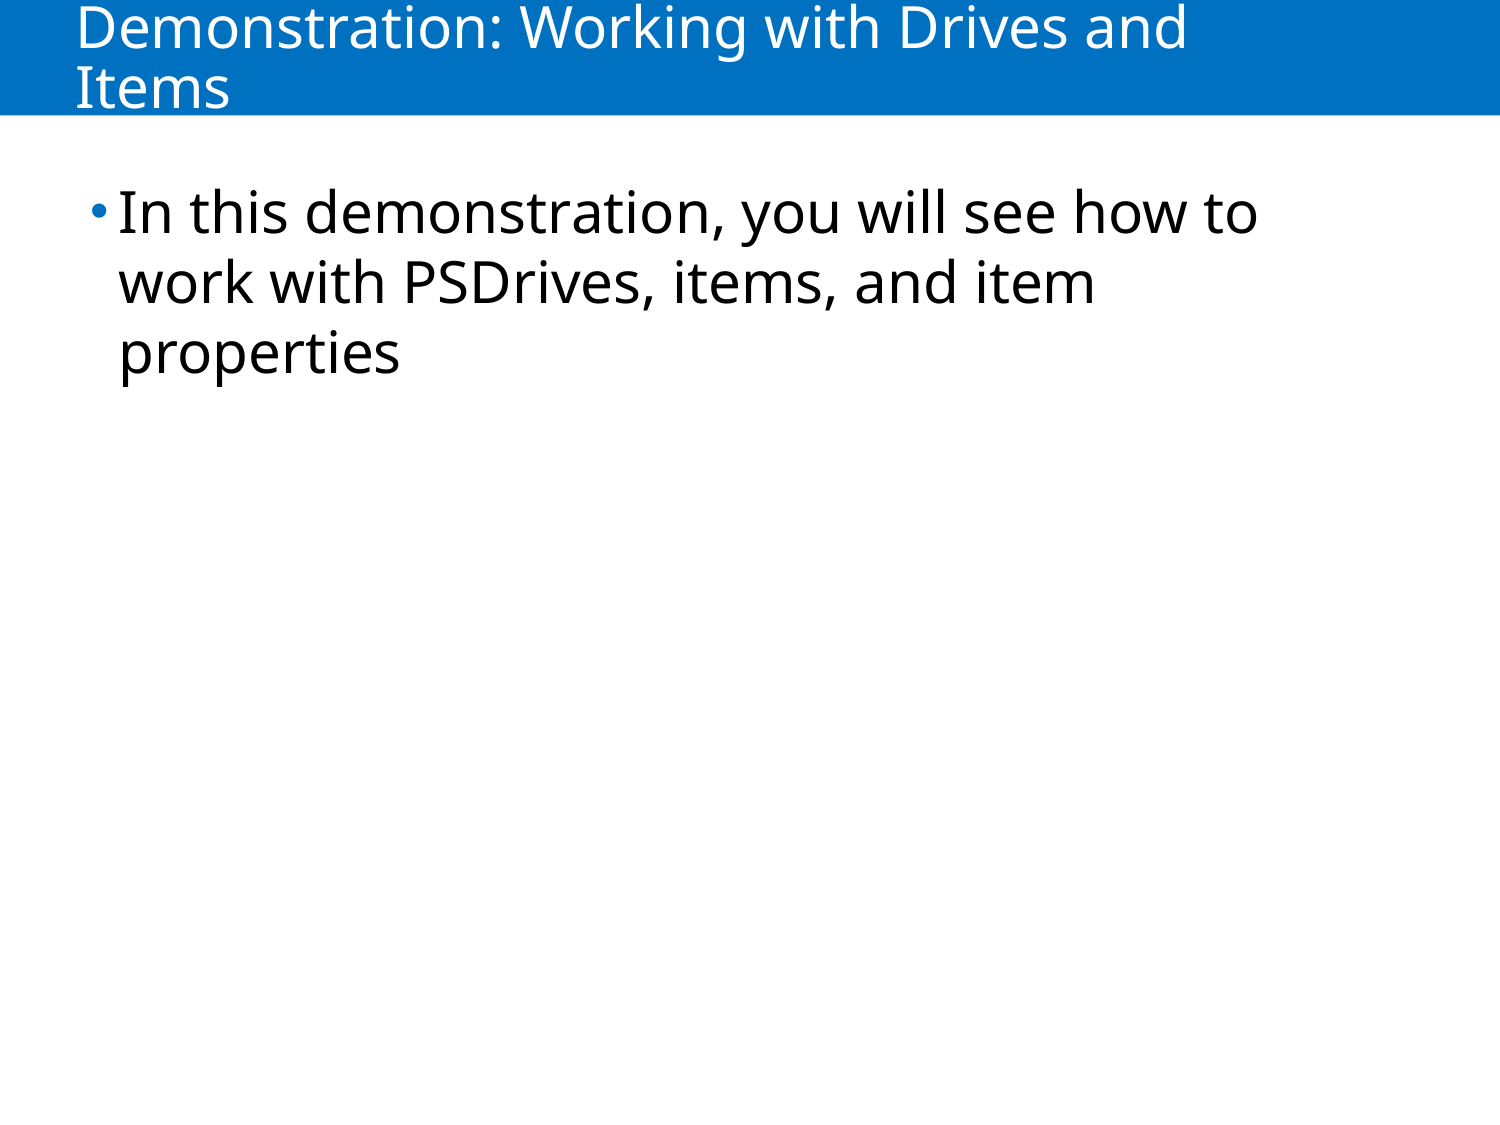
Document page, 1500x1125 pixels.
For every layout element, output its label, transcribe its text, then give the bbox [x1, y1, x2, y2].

text_box In this demonstration, you will see how to work with PSDrives, items, and item properties [75, 167, 1408, 1012]
title Demonstration: Working with Drives and Items [75, 0, 1351, 122]
